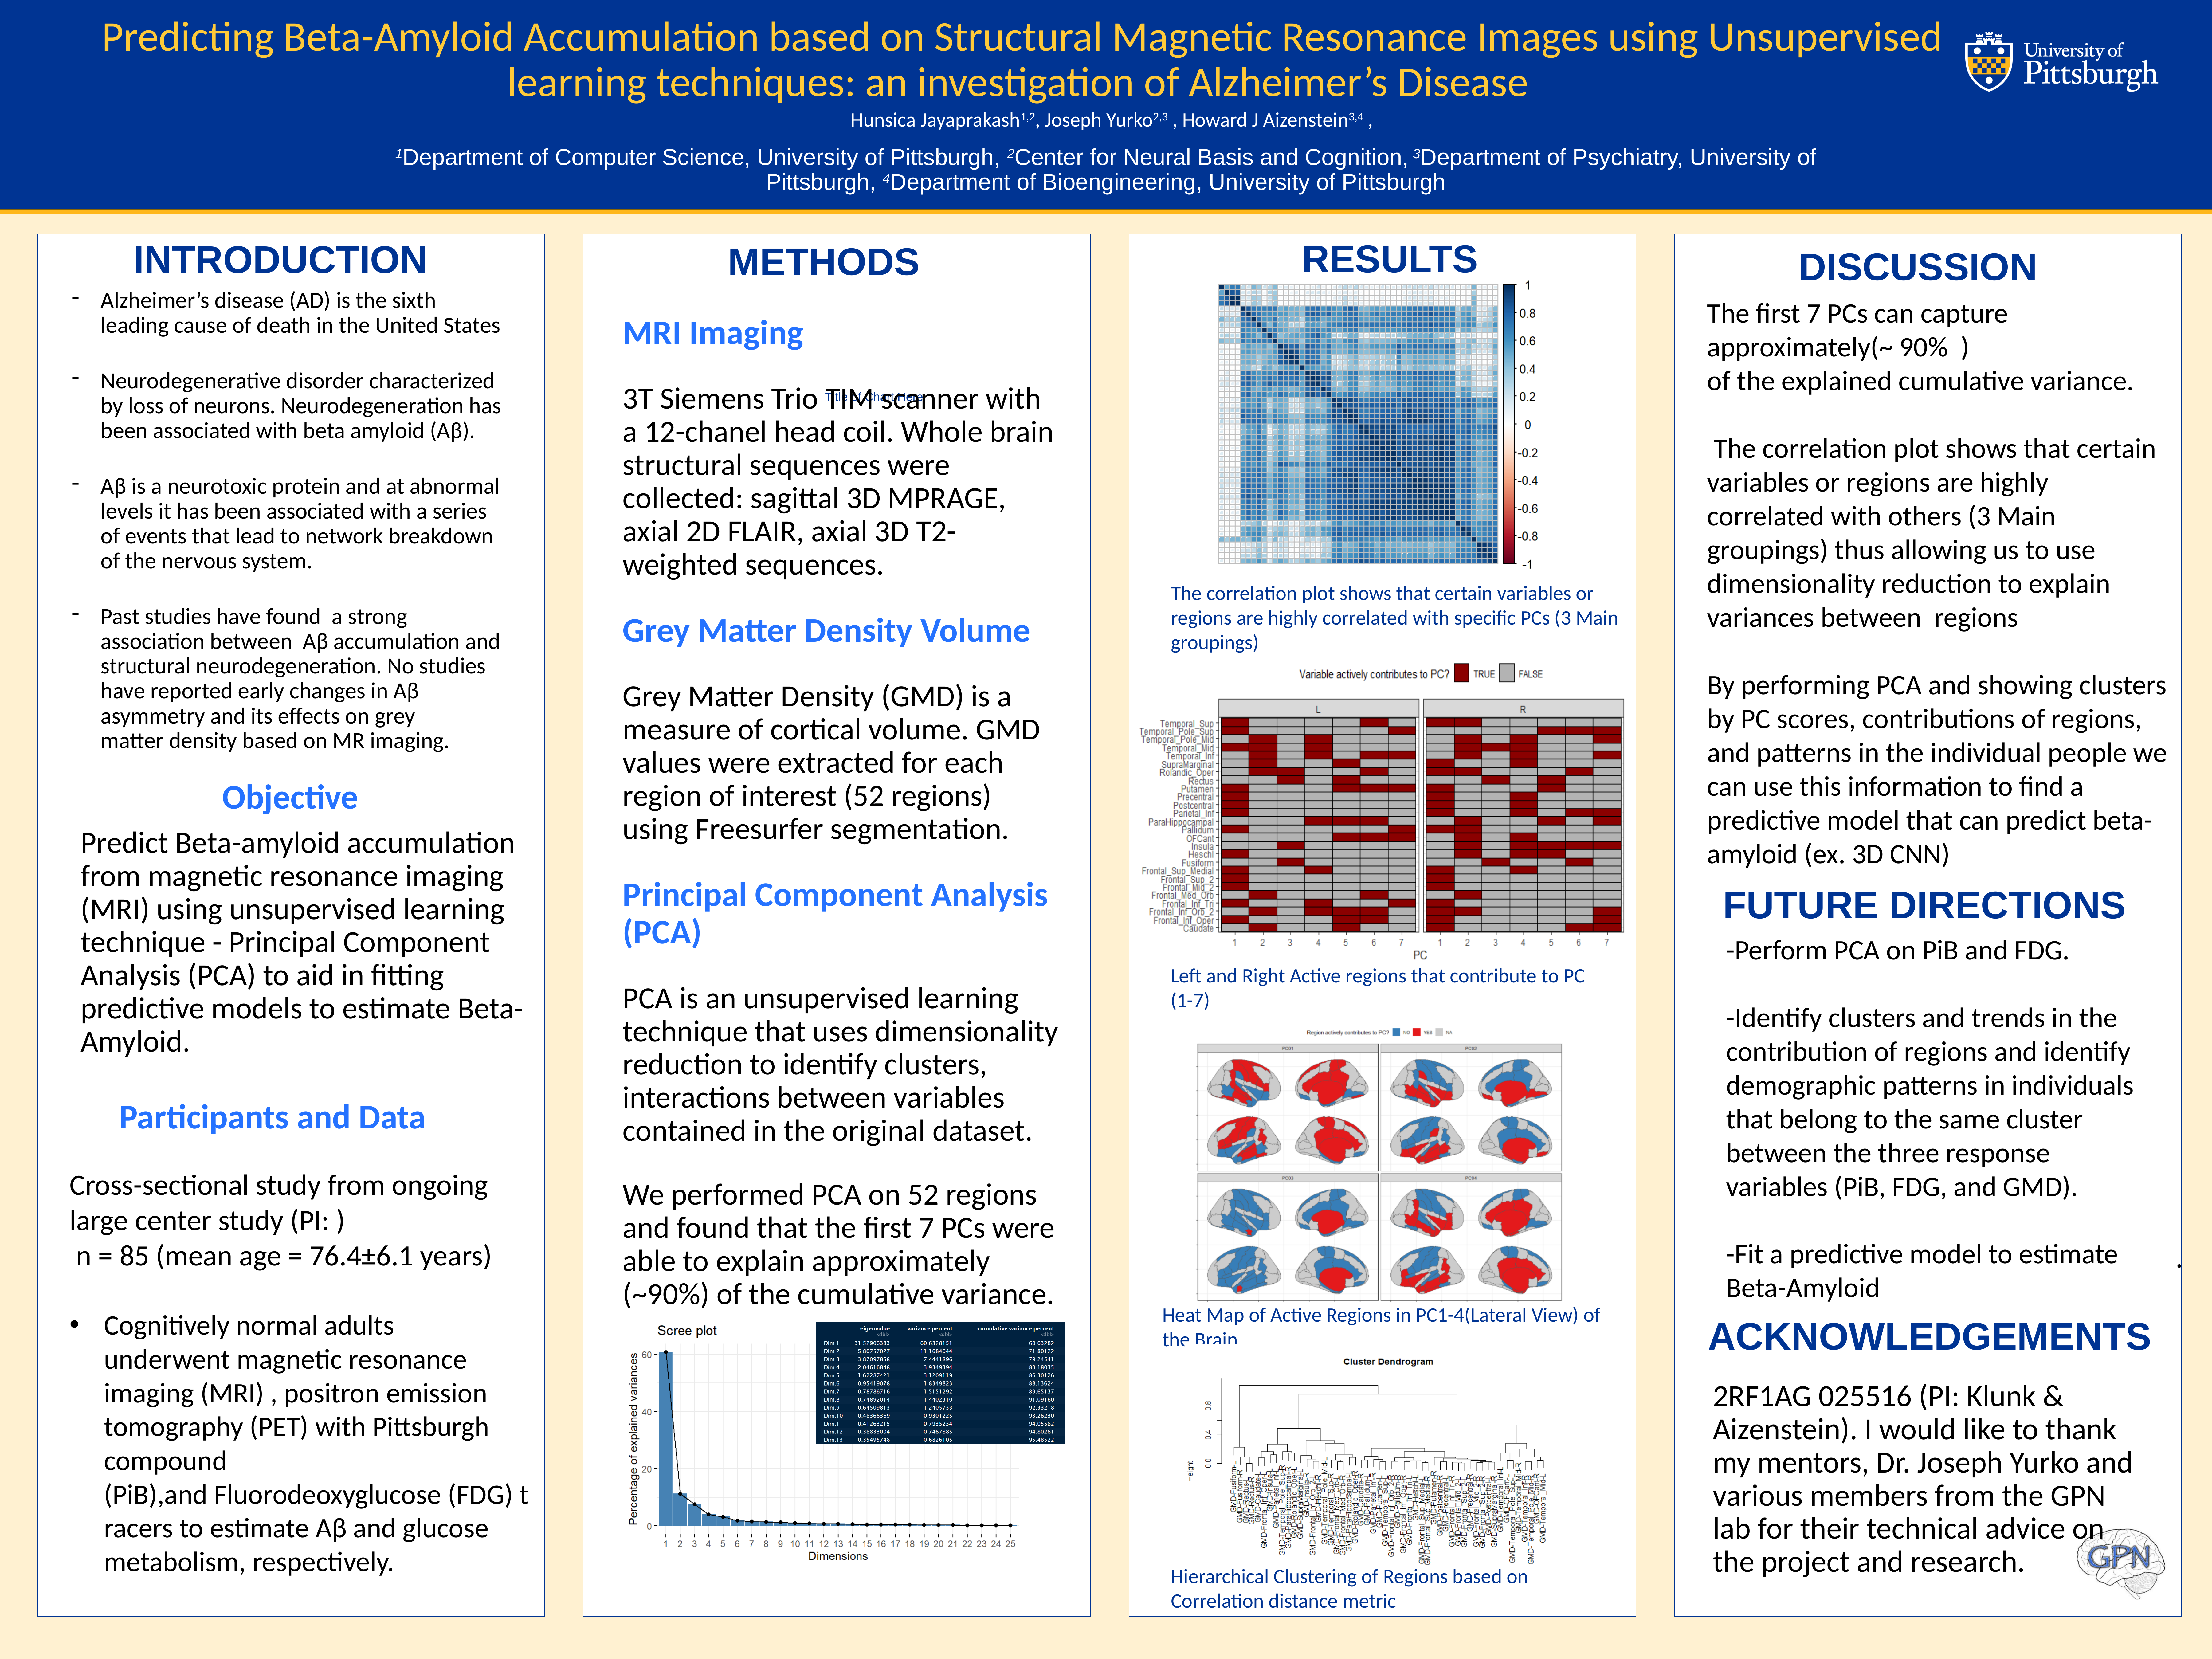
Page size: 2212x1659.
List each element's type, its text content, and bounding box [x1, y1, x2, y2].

text_box ACKNOWLEDGEMENTS [1688, 1314, 2172, 1360]
text_box FUTURE DIRECTIONS [1688, 883, 2172, 929]
text_box -Perform PCA on PiB and FDG. -Identify clusters and trends in the contribution of regions and identify demographic patterns in individuals that belong to the same cluster between the three response variables (PiB, FDG, and GMD). -Fit a predictive model to estimate Beta-Amyloid [1698, 929, 2147, 1319]
text_box The first 7 PCs can capture approximately(~ 90% ) of the explained cumulative variance. The correlation plot shows that certain variables or regions are highly correlated with others (3 Main groupings) thus allowing us to use dimensionality reduction to explain variances between regions By performing PCA and showing clusters by PC scores, contributions of regions, and patterns in the individual people we can use this information to find a predictive model that can predict beta- amyloid (ex. 3D CNN) [1702, 292, 2177, 871]
text_box Predicting Beta-Amyloid Accumulation based on Structural Magnetic Resonance Images using Unsupervised learning techniques: an investigation of Alzheimer’s Disease [90, 12, 1956, 108]
text_box Cross-sectional study from ongoing large center study (PI: ) n = 85 (mean age = 76.4±6.1 years) Cognitively normal adults underwent magnetic resonance imaging (MRI) , positron emission tomography (PET) with Pittsburgh compound (PiB),and Fluorodeoxyglucose (FDG) tracers to estimate Aβ and glucose metabolism, respectively. [65, 1163, 539, 1593]
text_box Alzheimer’s disease (AD) is the sixth leading cause of death in the United States Neurodegenerative disorder characterized by loss of neurons. Neurodegeneration has been associated with beta amyloid (Aβ). Aβ is a neurotoxic protein and at abnormal levels it has been associated with a series of events that lead to network breakdown of the nervous system. Past studies have found a strong association between Aβ accumulation and structural neurodegeneration. No studies have reported early changes in Aβ asymmetry and its effects on grey matter density based on MR imaging. [53, 269, 528, 772]
text_box 1Department of Computer Science, University of Pittsburgh, 2Center for Neural Basis and Cognition, 3Department of Psychiatry, University of Pittsburgh, 4Department of Bioengineering, University of Pittsburgh [368, 143, 1843, 198]
chart [673, 378, 1075, 646]
text_box RESULTS [1148, 237, 1632, 283]
text_box Participants and Data [90, 1092, 463, 1138]
picture [1180, 1016, 1571, 1308]
picture [1139, 653, 1627, 967]
text_box Heat Map of Active Regions in PC1-4(Lateral View) of the Brain [1158, 1299, 1606, 1353]
picture [2066, 1523, 2171, 1613]
text_box 2RF1AG 025516 (PI: Klunk & Aizenstein). I would like to thank my mentors, Dr. Joseph Yurko and various members from the GPN lab for their technical advice on the project and research. [1694, 1361, 2163, 1659]
text_box Left and Right Active regions that contribute to PC (1-7) [1166, 967, 1614, 1014]
text_box Objective [48, 777, 532, 819]
text_box Hunsica Jayaprakash1,2, Joseph Yurko2,3 , Howard J Aizenstein3,4 , [377, 108, 1852, 134]
picture [1134, 275, 1618, 574]
picture [1184, 1344, 1575, 1580]
picture [623, 1319, 1065, 1568]
text_box . [2157, 1223, 2212, 1357]
text_box MRI Imaging 3T Siemens Trio TIM scanner with a 12-chanel head coil. Whole brain structural sequences were collected: sagittal 3D MPRAGE, axial 2D FLAIR, axial 3D T2-weighted sequences. Grey Matter Density Volume Grey Matter Density (GMD) is a measure of cortical volume. GMD values were extracted for each region of interest (52 regions) using Freesurfer segmentation. Principal Component Analysis (PCA) PCA is an unsupervised learning technique that uses dimensionality reduction to identify clusters, interactions between variables contained in the original dataset. We performed PCA on 52 regions and found that the first 7 PCs were able to explain approximately (~90%) of the cumulative variance. [604, 296, 1078, 1585]
text_box Hierarchical Clustering of Regions based on Correlation distance metric [1166, 1560, 1614, 1614]
text_box The correlation plot shows that certain variables or regions are highly correlated with specific PCs (3 Main groupings) [1166, 577, 1627, 653]
text_box DISCUSSION [1679, 245, 2163, 291]
text_box [2147, 1060, 2187, 1194]
picture [1965, 32, 2159, 92]
text_box Predict Beta-amyloid accumulation from magnetic resonance imaging (MRI) using unsupervised learning technique - Principal Component Analysis (PCA) to aid in fitting predictive models to estimate Beta-Amyloid. [50, 808, 543, 1077]
text_box METHODS [582, 240, 1066, 286]
text_box INTRODUCTION [129, 232, 543, 283]
